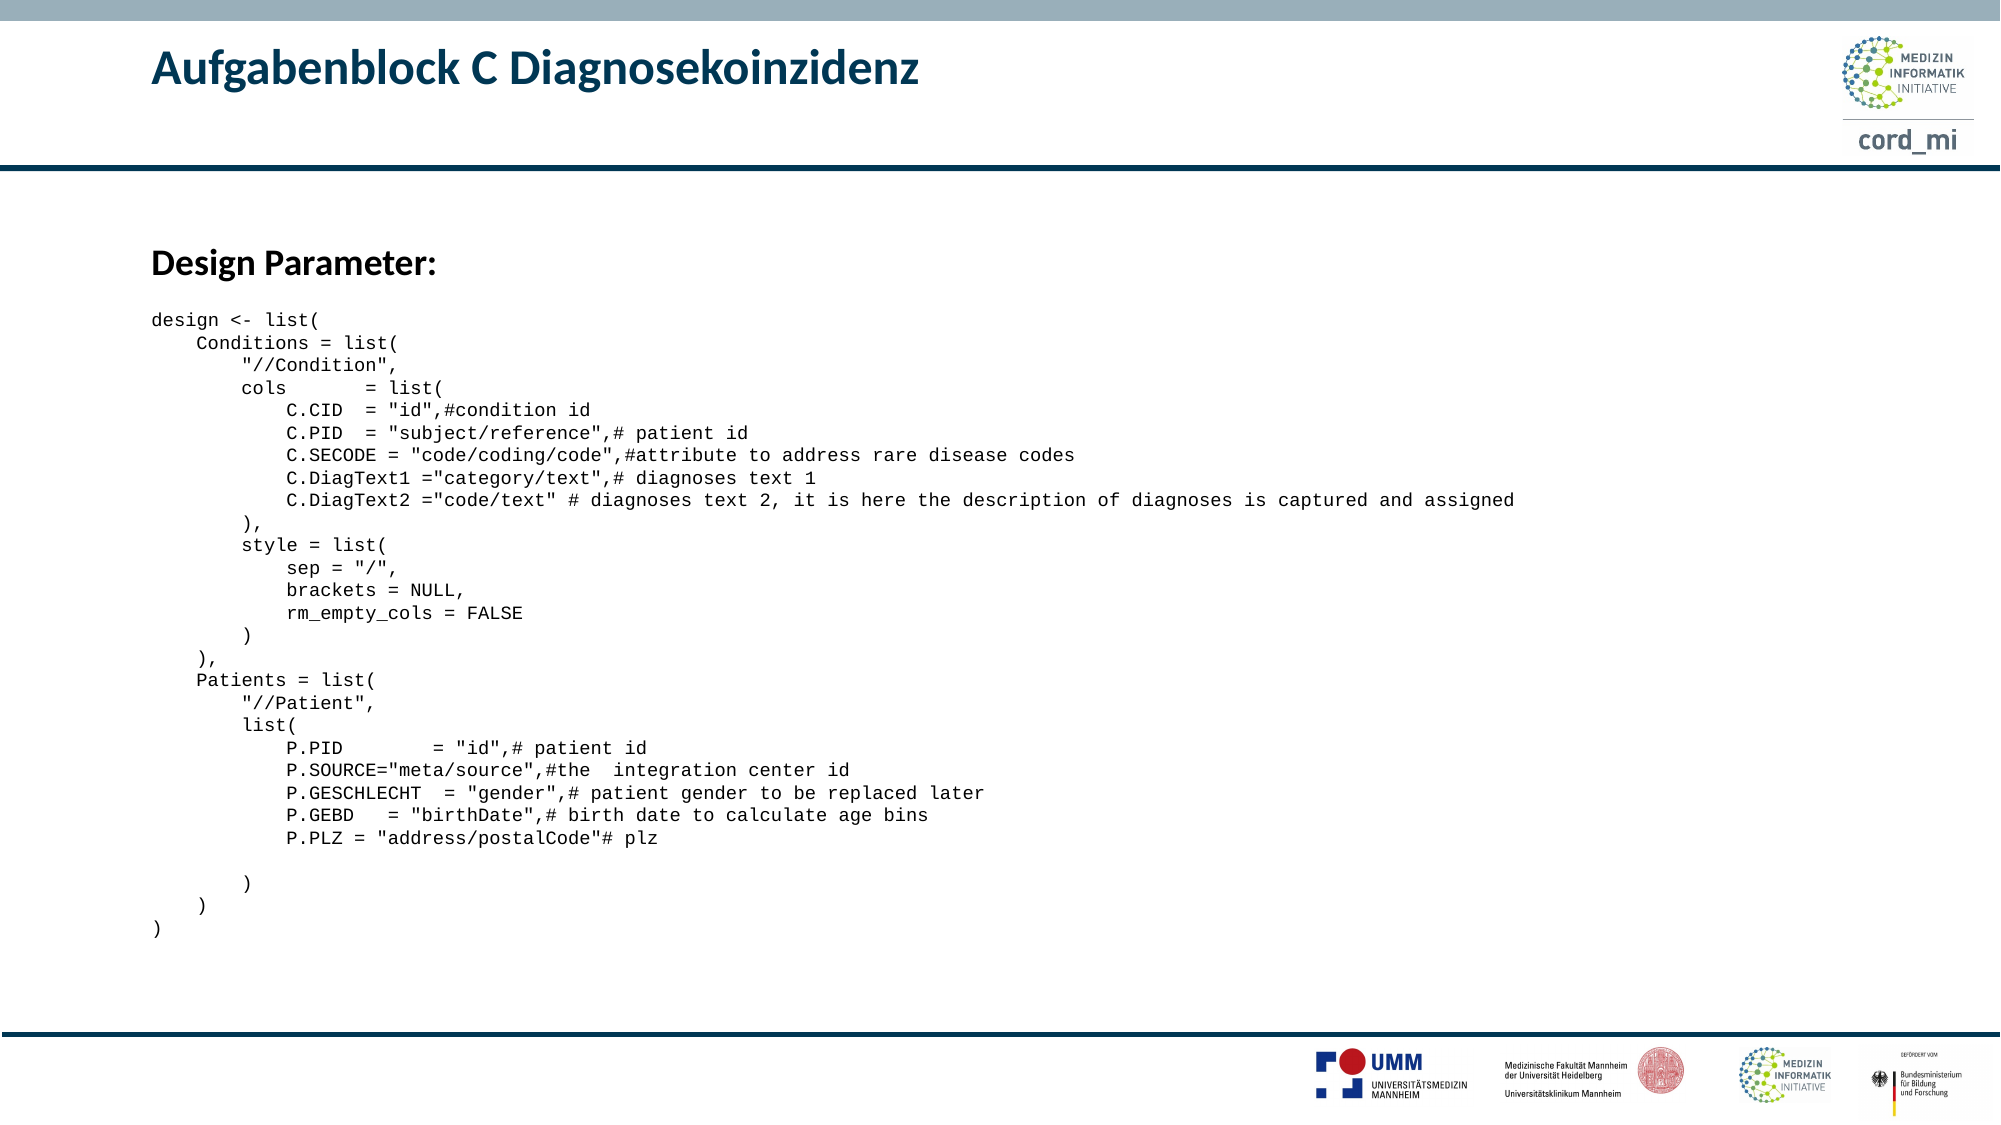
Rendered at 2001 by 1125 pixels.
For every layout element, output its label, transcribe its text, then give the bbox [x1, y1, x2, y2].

picture [1739, 1047, 1831, 1103]
text_box Aufgabenblock C Diagnosekoinzidenz [136, 27, 1802, 102]
picture [1858, 1044, 1993, 1121]
picture [1314, 1048, 1474, 1108]
picture [1842, 36, 1974, 156]
text_box [0, 0, 2000, 22]
picture [1500, 1044, 1686, 1103]
text_box [0, 164, 2000, 172]
text_box Design Parameter: design <- list( Conditions = list( "//Condition", cols = list( C.CID = "id",#condition id C.PID = "subject/reference",# patient id C.SECODE = "code/coding/code",#attribute to address rare disease codes C.DiagText1 ="category/text",# diagnoses text 1 C.DiagText2 ="code/text" # diagnoses text 2, it is here the description of diagnoses is captured and assigned ), style = list( sep = "/", brackets = NULL, rm_empty_cols = FALSE ) ), Patients = list( "//Patient", list( P.PID = "id",# patient id P.SOURCE="meta/source",#the integration center id P.GESCHLECHT = "gender",# patient gender to be replaced later P.GEBD = "birthDate",# birth date to calculate age bins P.PLZ = "address/postalCode"# plz ) ) ) [136, 230, 1910, 971]
